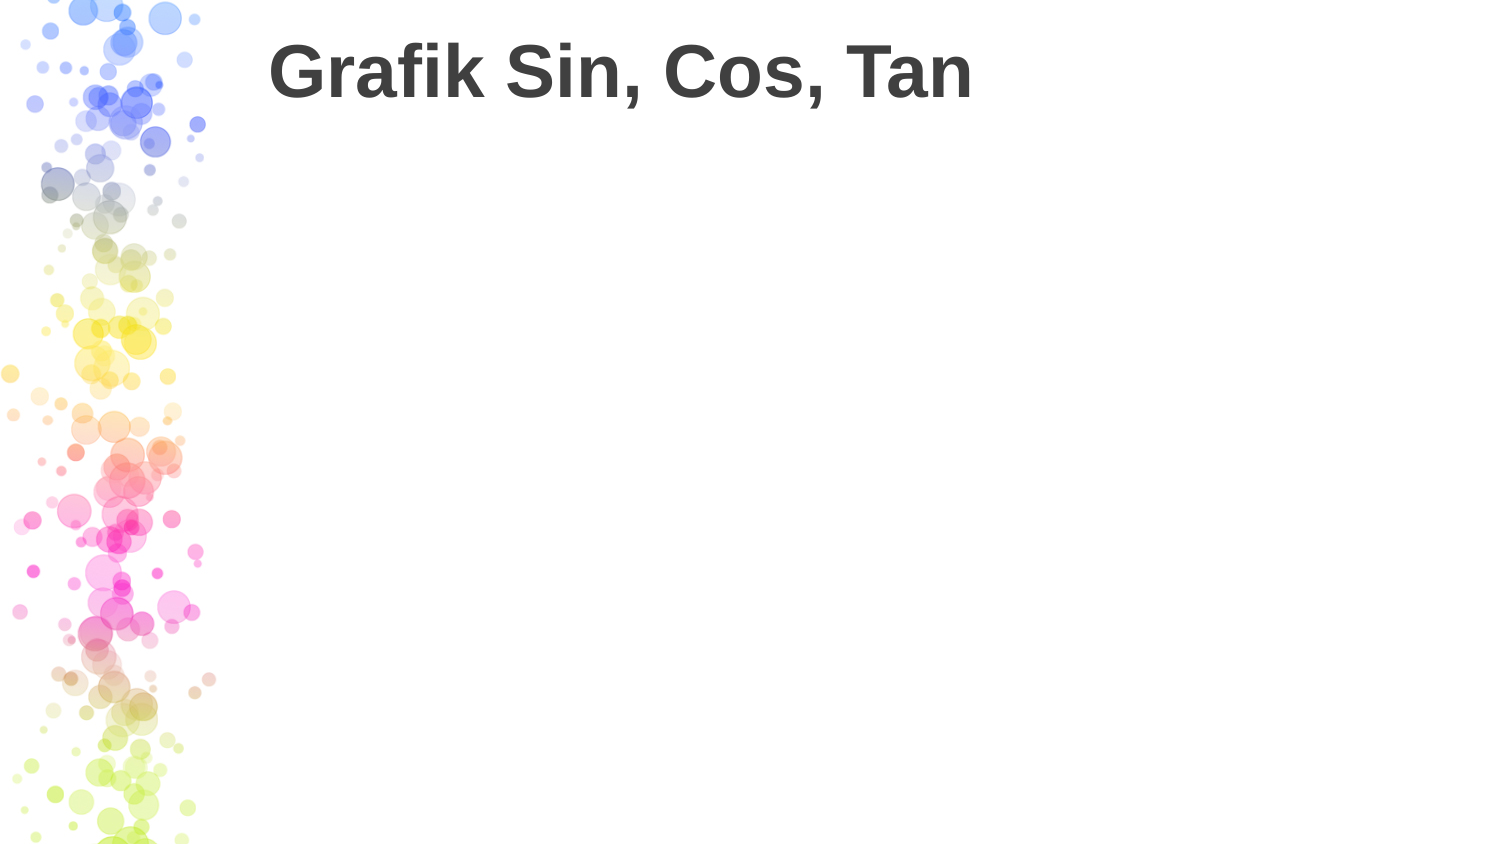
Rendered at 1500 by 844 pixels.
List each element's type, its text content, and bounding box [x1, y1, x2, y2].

picture [0, 0, 1500, 844]
title Grafik Sin, Cos, Tan [253, 4, 1500, 132]
